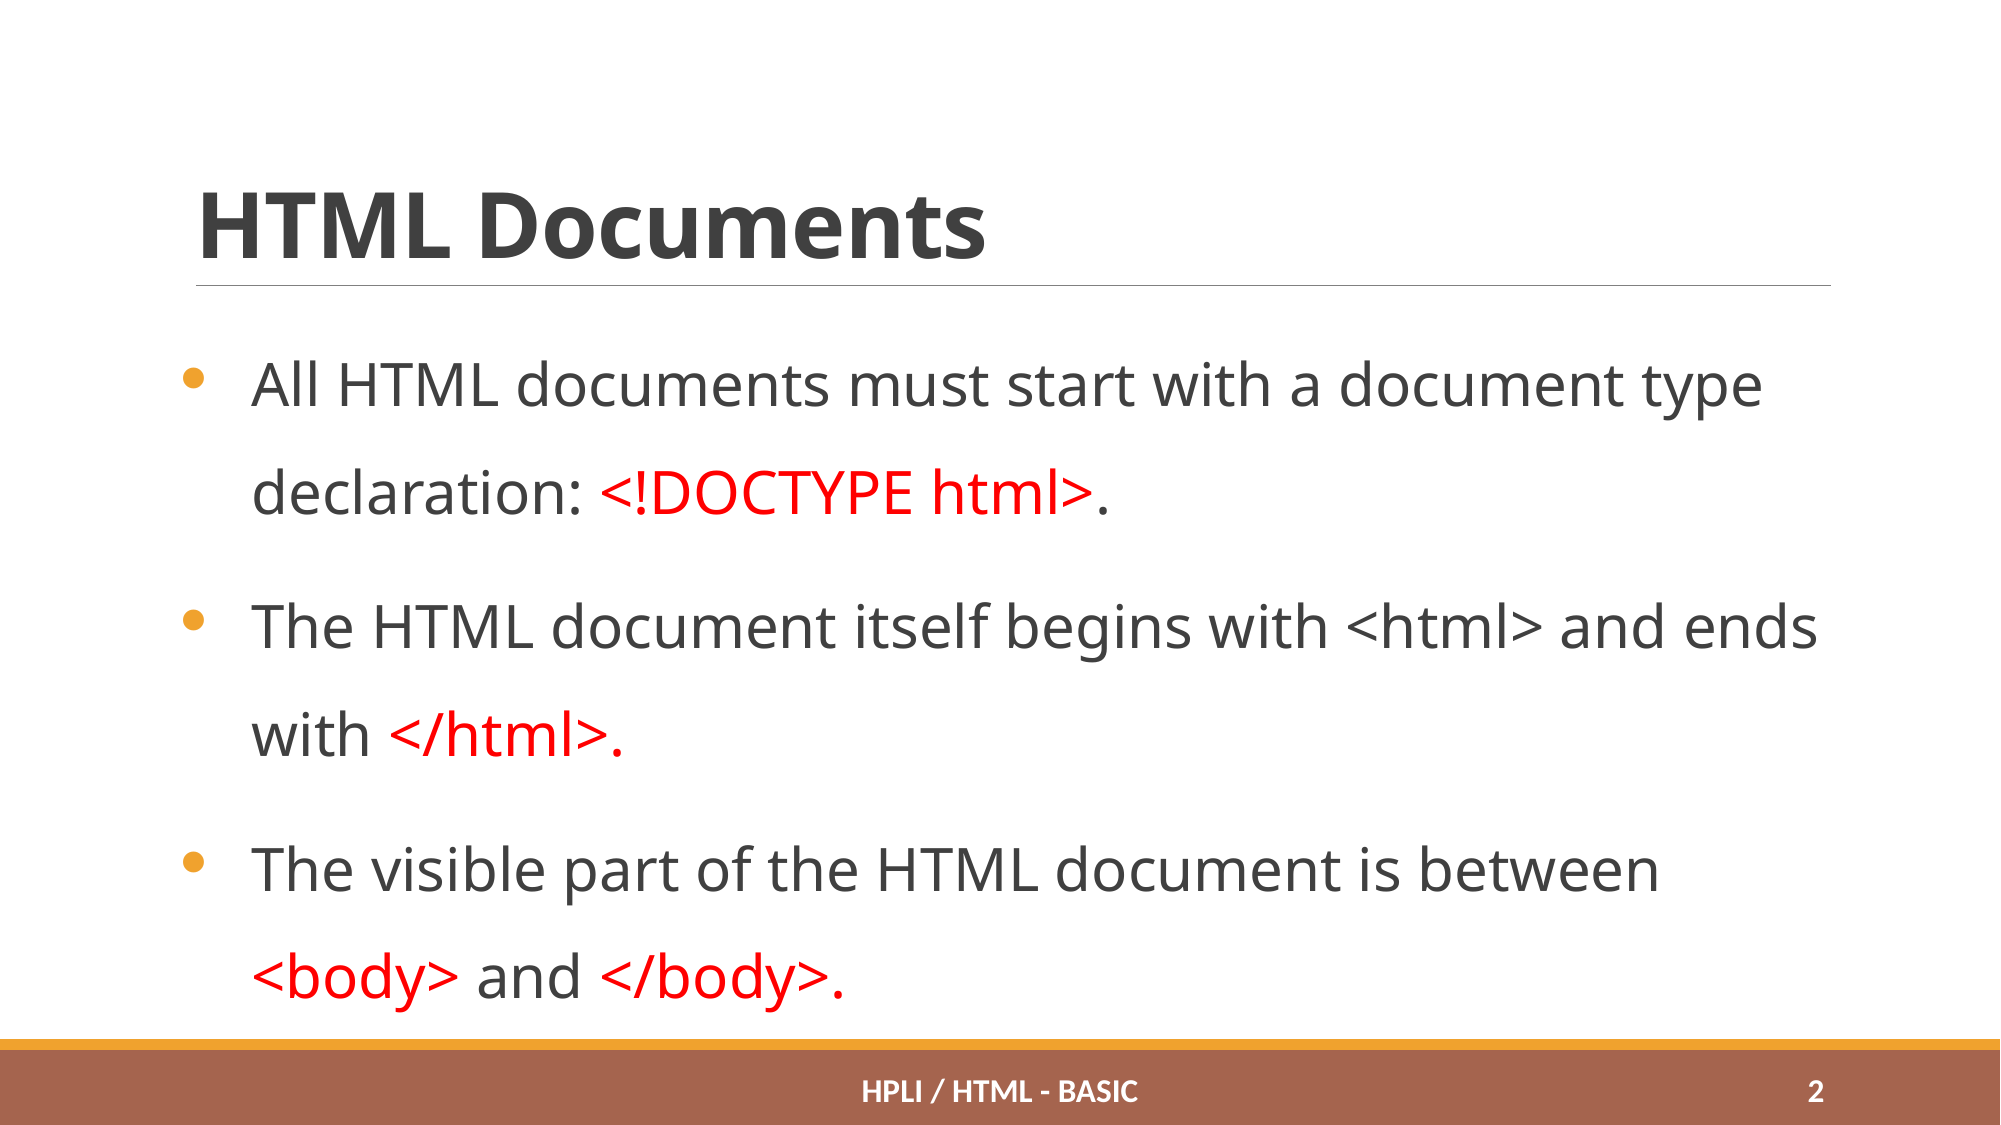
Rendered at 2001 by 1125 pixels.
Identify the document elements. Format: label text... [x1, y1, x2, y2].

slide_number 1 [1624, 1059, 1840, 1120]
footer HPLI / HTML - Basic [604, 1059, 1396, 1120]
title HTML Documents [180, 47, 1830, 285]
list All HTML documents must start with a document type declaration: <!DOCTYPE html>. The HTML document itself begins with <html> and ends with </html>. The visible part of the HTML document is between <body> and </body>. [180, 302, 1830, 1020]
